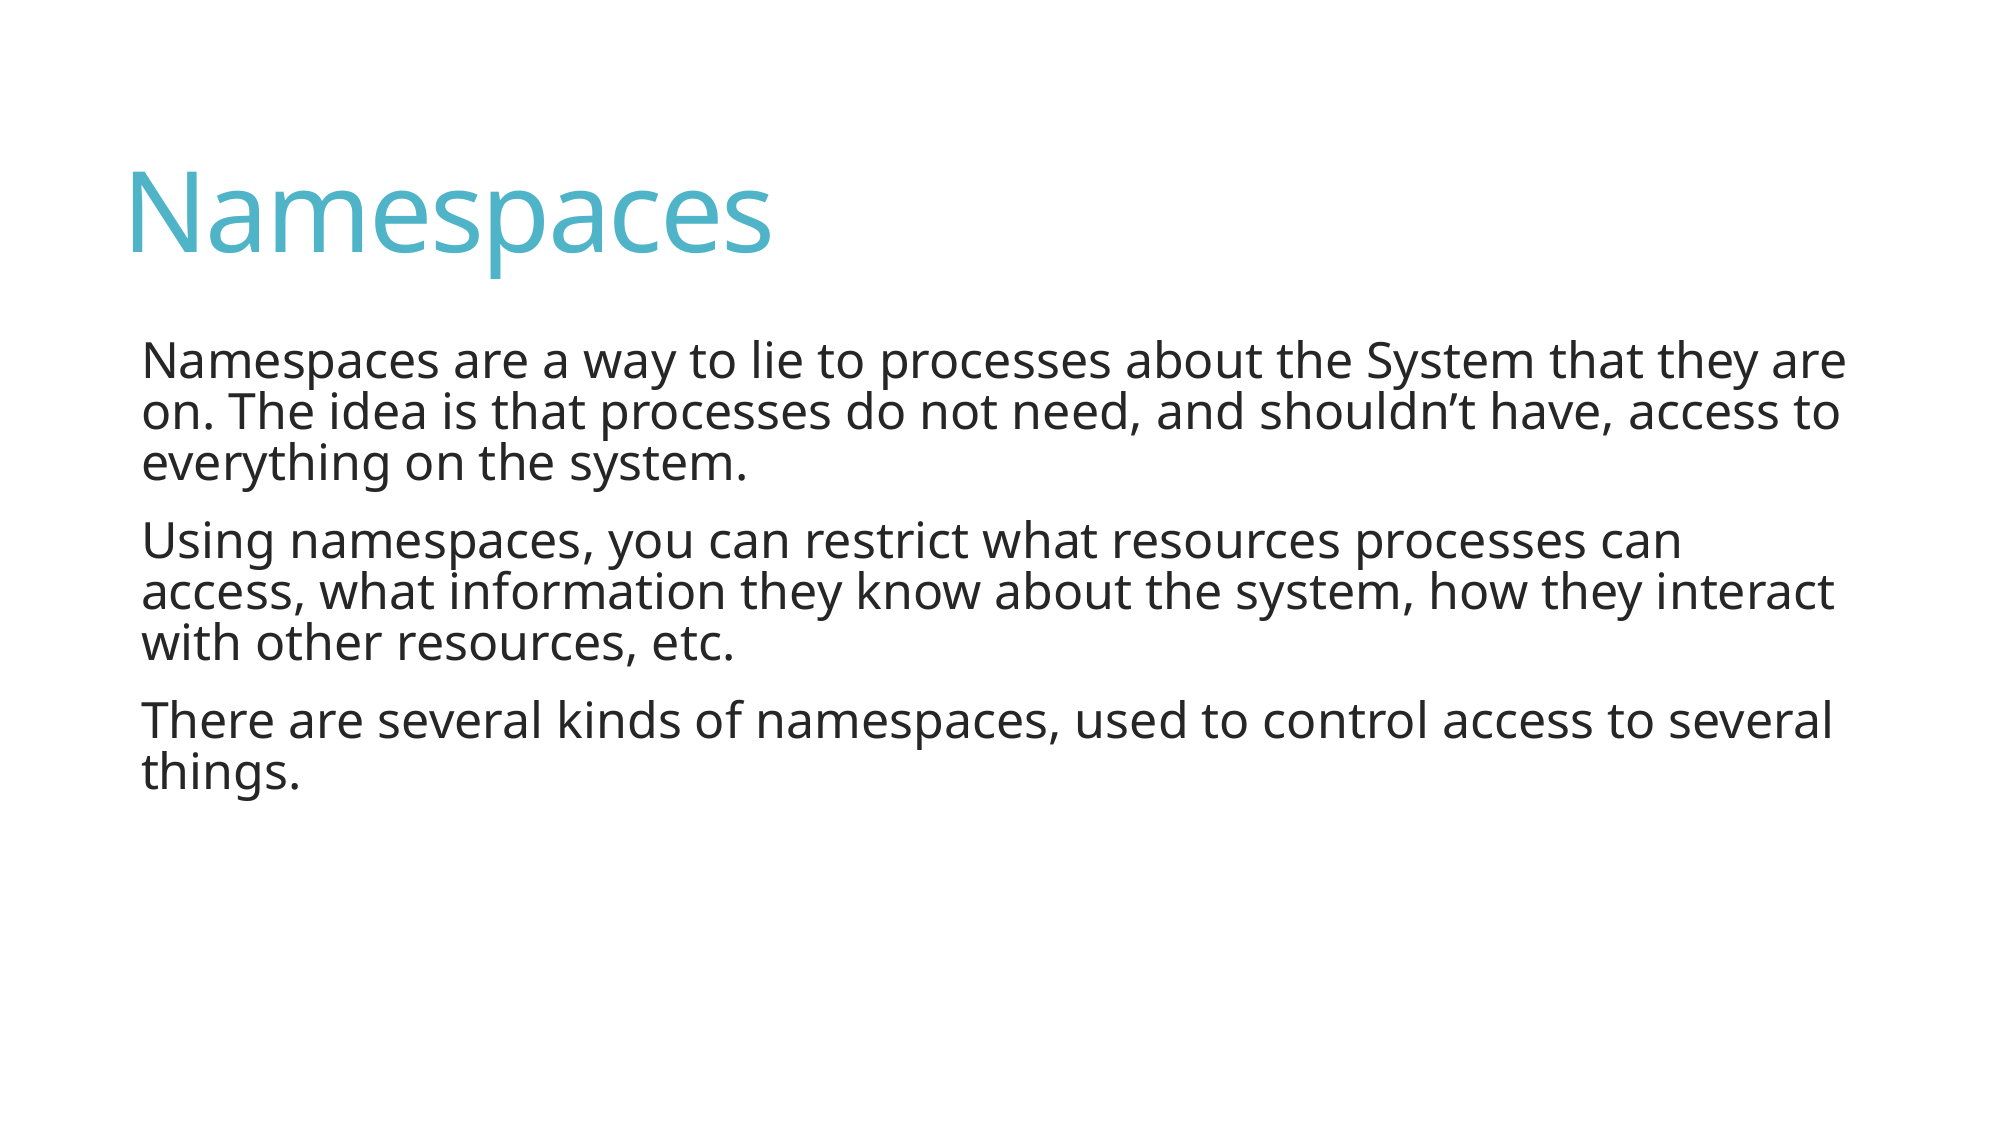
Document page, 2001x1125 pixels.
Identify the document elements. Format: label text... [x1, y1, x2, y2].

title Namespaces [107, 81, 1875, 354]
list Namespaces are a way to lie to processes about the System that they are on. The idea is that processes do not need, and shouldn’t have, access to everything on the system. Using namespaces, you can restrict what resources processes can access, what information they know about the system, how they interact with other resources, etc. There are several kinds of namespaces, used to control access to several things. [111, 329, 1876, 948]
